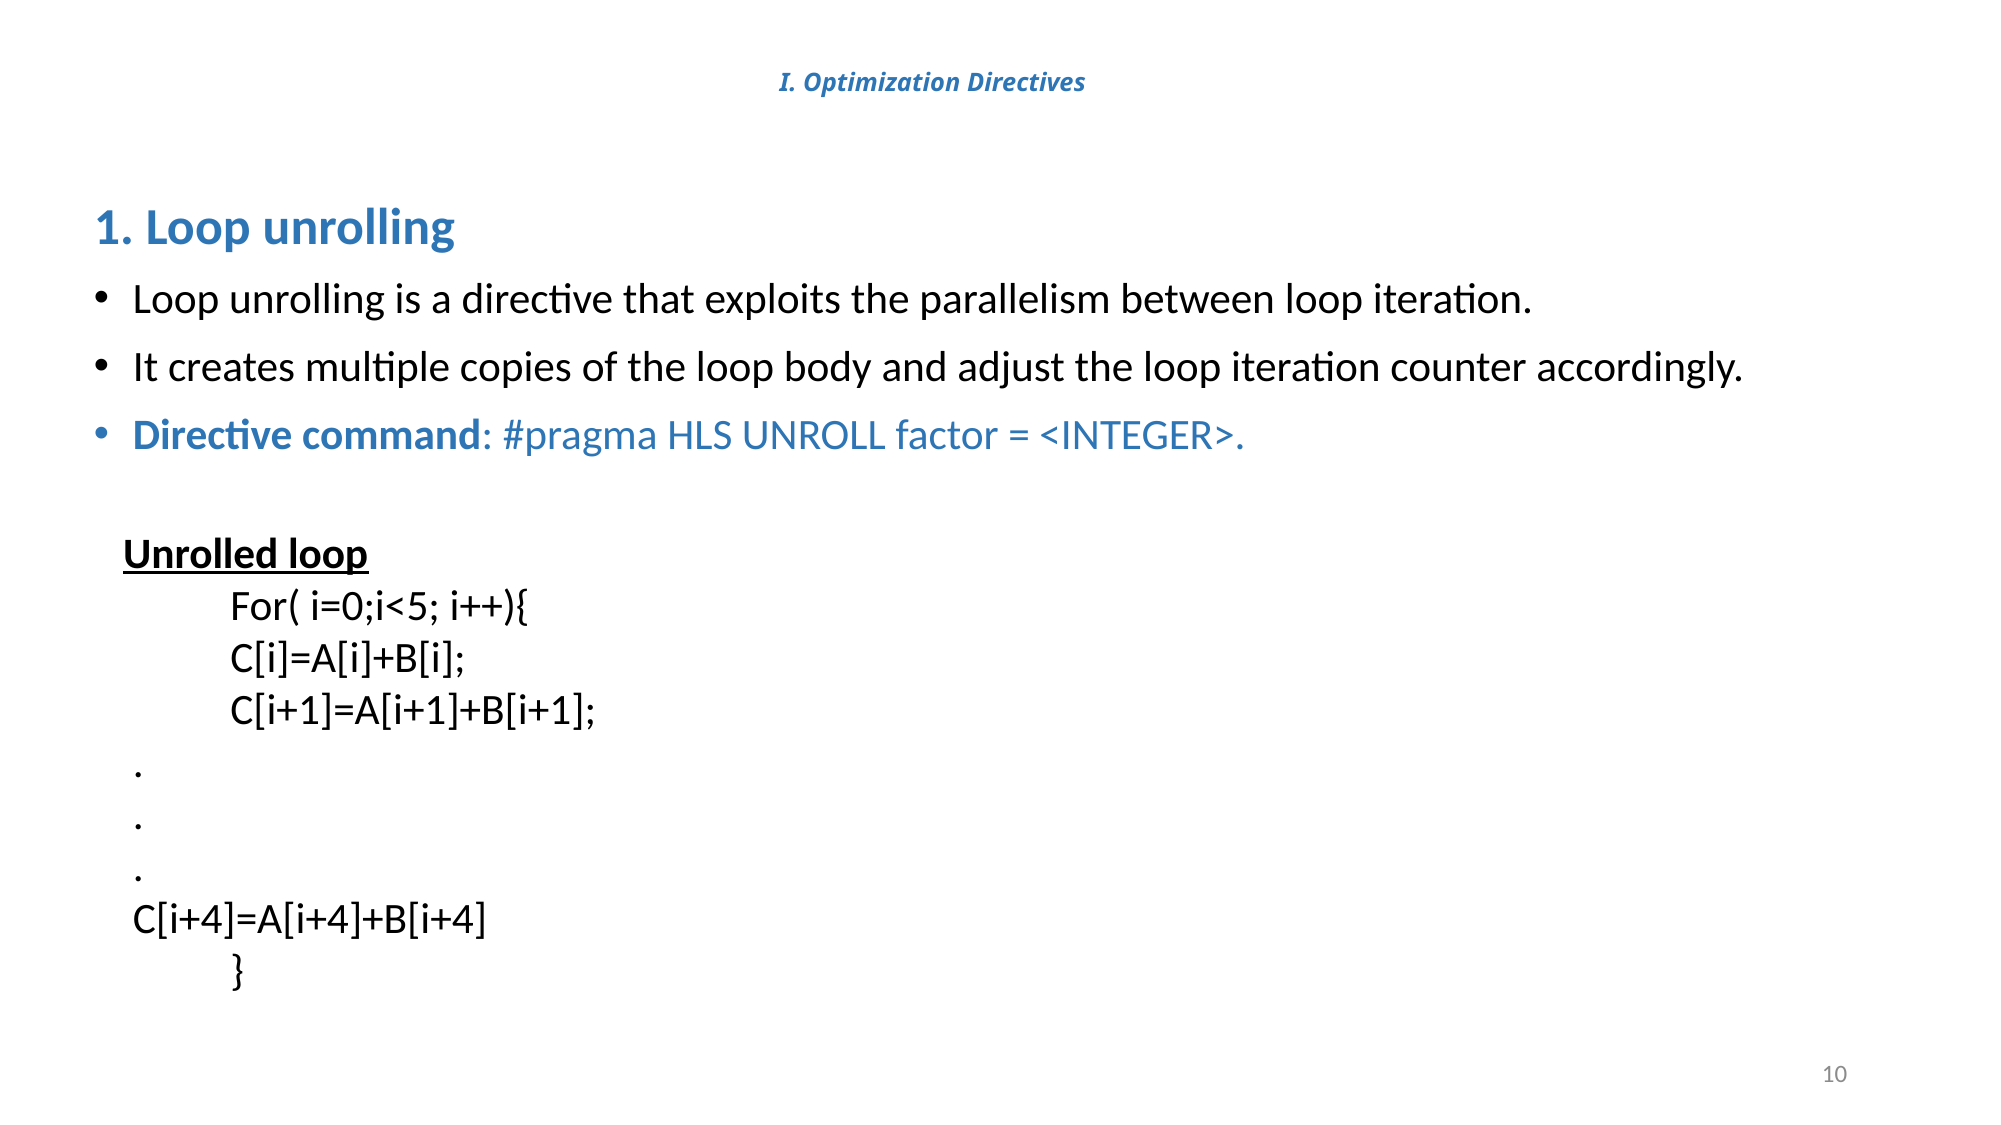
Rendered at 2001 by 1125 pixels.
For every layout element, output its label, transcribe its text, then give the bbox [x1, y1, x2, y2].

list 1. Loop unrolling Loop unrolling is a directive that exploits the parallelism between loop iteration. It creates multiple copies of the loop body and adjust the loop iteration counter accordingly. Directive command: #pragma HLS UNROLL factor = <INTEGER>. Unrolled loop For( i=0;i<5; i++){ C[i]=A[i]+B[i]; C[i+1]=A[i+1]+B[i+1]; . . . C[i+4]=A[i+4]+B[i+4] } [78, 172, 1804, 1092]
slide_number 10 [1412, 1042, 1863, 1103]
title I. Optimization Directives [94, 58, 1772, 157]
